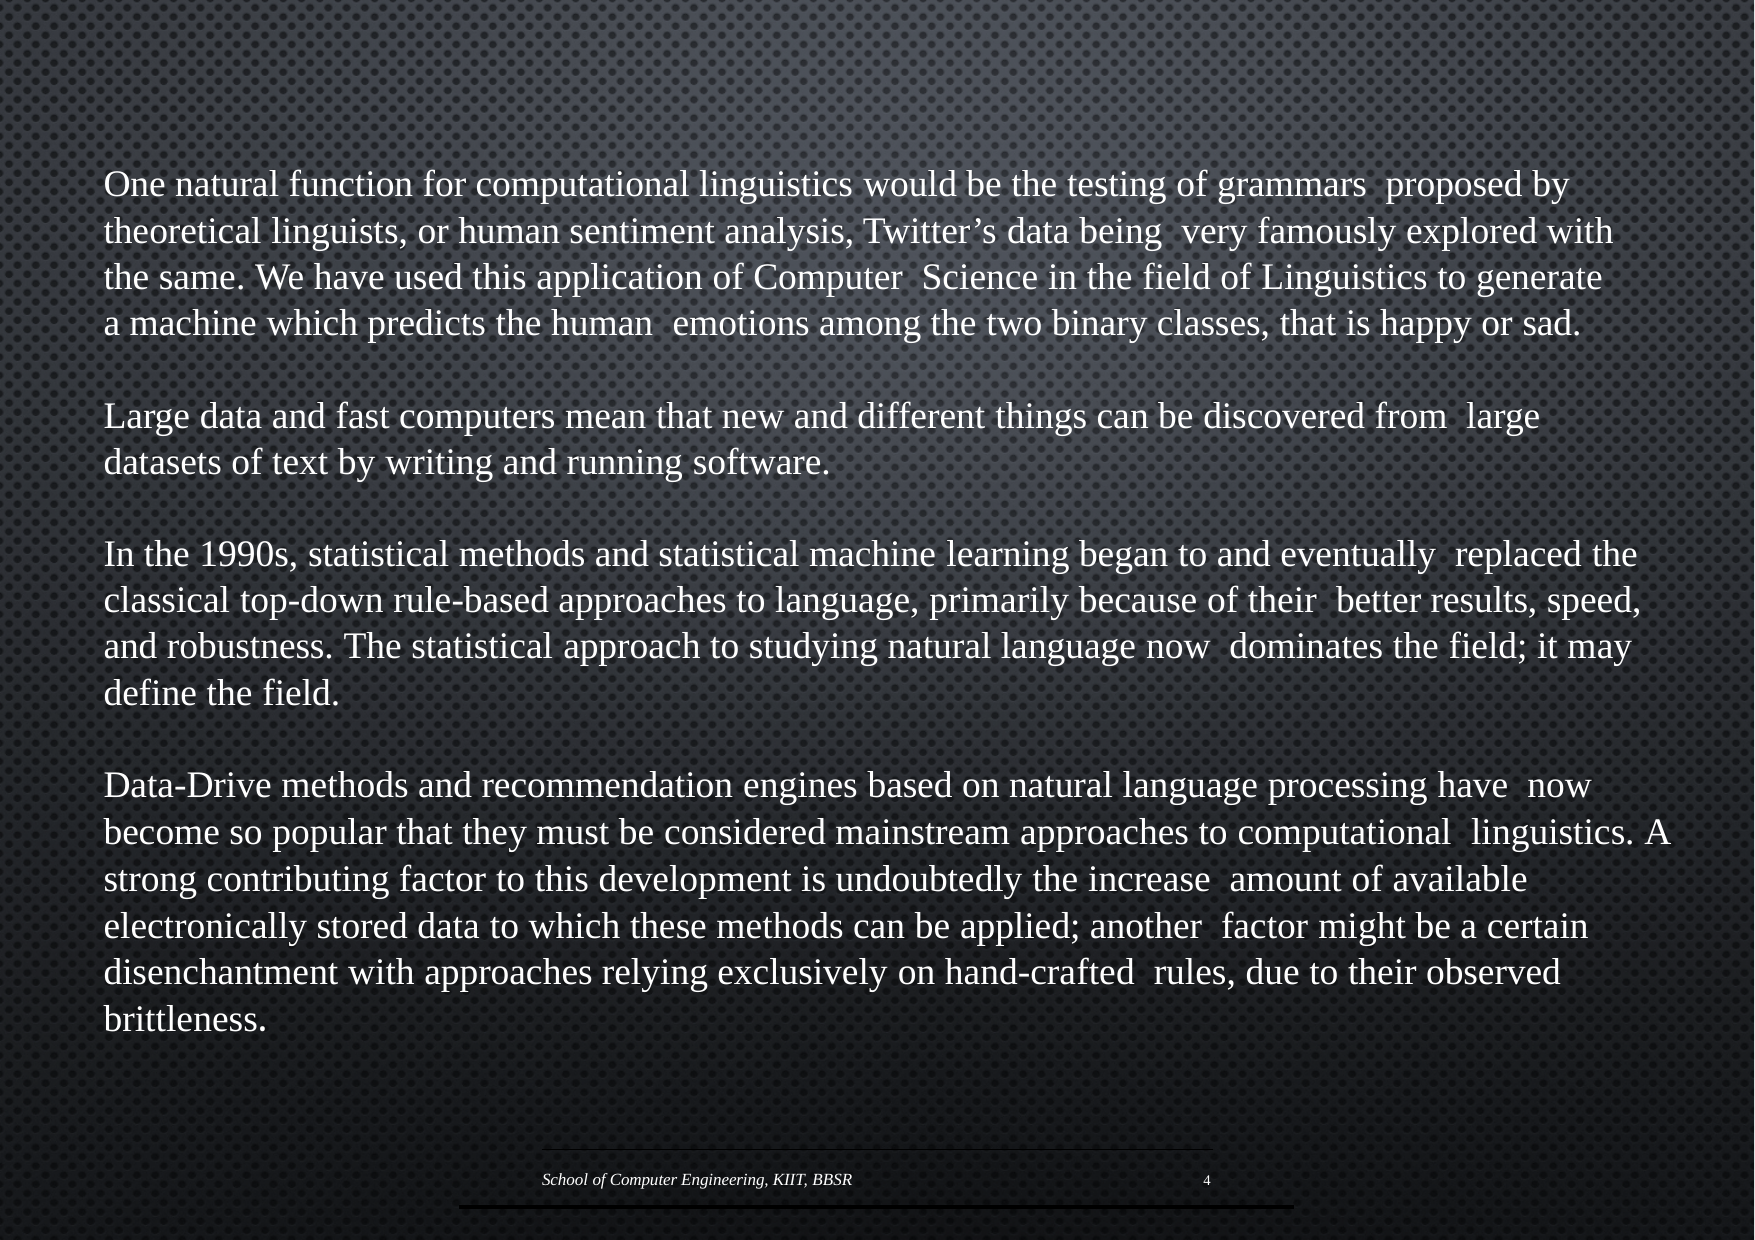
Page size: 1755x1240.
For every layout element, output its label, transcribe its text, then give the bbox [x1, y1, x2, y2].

text_box 4 [1200, 1163, 1214, 1189]
text_box School of Computer Engineering, KIIT, BBSR [540, 1168, 856, 1189]
text_box One natural function for computational linguistics would be the testing of grammars proposed by theoretical linguists, or human sentiment analysis, Twitter’s data being very famously explored with the same. We have used this application of Computer Science in the field of Linguistics to generate a machine which predicts the human emotions among the two binary classes, that is happy or sad. Large data and fast computers mean that new and different things can be discovered from large datasets of text by writing and running software. In the 1990s, statistical methods and statistical machine learning began to and eventually replaced the classical top-down rule-based approaches to language, primarily because of their better results, speed, and robustness. The statistical approach to studying natural language now dominates the field; it may define the field. Data-Drive methods and recommendation engines based on natural language processing have now become so popular that they must be considered mainstream approaches to computational linguistics. A strong contributing factor to this development is undoubtedly the increase amount of available electronically stored data to which these methods can be applied; another factor might be a certain disenchantment with approaches relying exclusively on hand-crafted rules, due to their observed brittleness. [102, 157, 1690, 1040]
